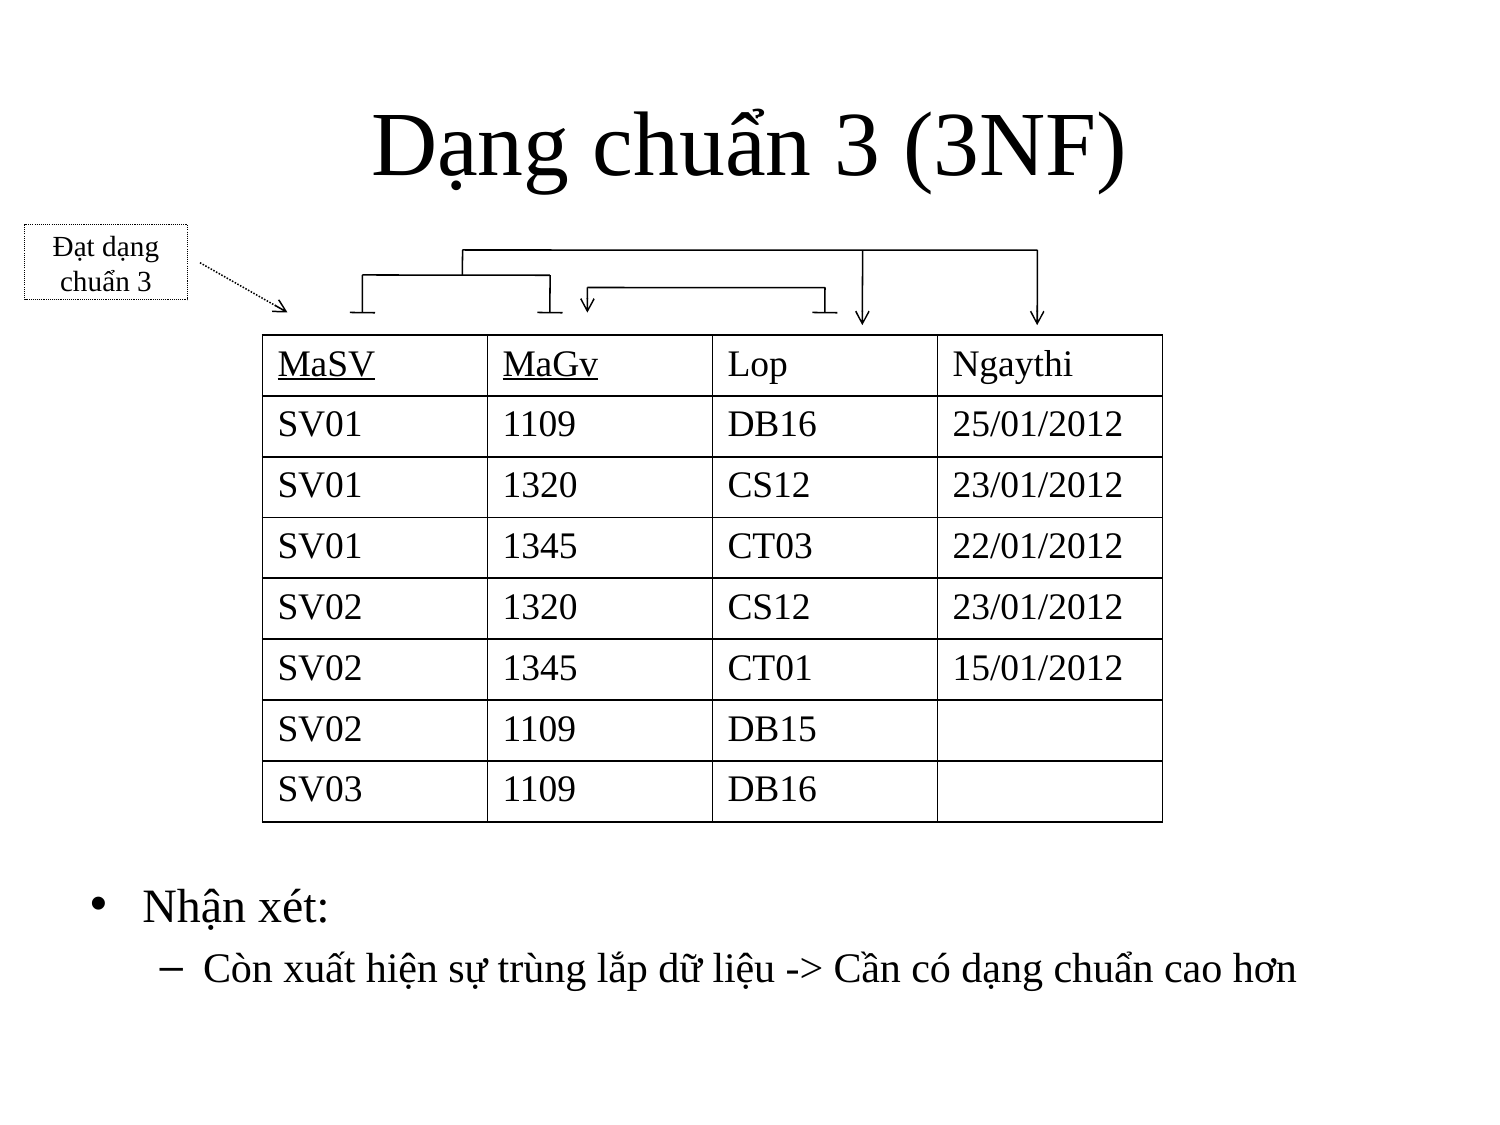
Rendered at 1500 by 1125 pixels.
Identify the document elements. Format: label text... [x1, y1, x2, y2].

table_cell 1320 [488, 579, 712, 638]
text_box Đạt dạng chuẩn 3 [23, 223, 189, 302]
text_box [199, 262, 288, 313]
table_cell 23/01/2012 [938, 458, 1162, 517]
table_cell SV02 [263, 579, 487, 638]
table_cell CT01 [713, 640, 937, 699]
table_cell 23/01/2012 [938, 579, 1162, 638]
table_header MaGv [488, 336, 712, 395]
table_cell DB15 [713, 701, 937, 760]
table_cell [938, 762, 1162, 821]
table_cell SV03 [263, 762, 487, 821]
table_cell 25/01/2012 [938, 397, 1162, 456]
title Dạng chuẩn 3 (3NF) [75, 45, 1425, 233]
table_cell CS12 [713, 458, 937, 517]
table_cell CS12 [713, 579, 937, 638]
table_header MaSV [263, 336, 487, 395]
list Nhận xét: Còn xuất hiện sự trùng lắp dữ liệu -> Cần có dạng chuẩn cao hơn [75, 262, 1425, 1005]
table_cell [938, 701, 1162, 760]
table_cell DB16 [713, 762, 937, 821]
table_header Ngaythi [938, 336, 1162, 395]
table_cell DB16 [713, 397, 937, 456]
table_header Lop [713, 336, 937, 395]
table_cell SV02 [263, 640, 487, 699]
table_cell SV01 [263, 518, 487, 577]
table_cell 22/01/2012 [938, 518, 1162, 577]
table_cell 1320 [488, 458, 712, 517]
table_cell SV01 [263, 458, 487, 517]
table_cell 1109 [488, 397, 712, 456]
table_cell 1345 [488, 518, 712, 577]
table_cell SV02 [263, 701, 487, 760]
table_cell 1109 [488, 762, 712, 821]
table_cell 1345 [488, 640, 712, 699]
table_cell 1109 [488, 701, 712, 760]
table_cell CT03 [713, 518, 937, 577]
table_cell 15/01/2012 [938, 640, 1162, 699]
table_cell SV01 [263, 397, 487, 456]
